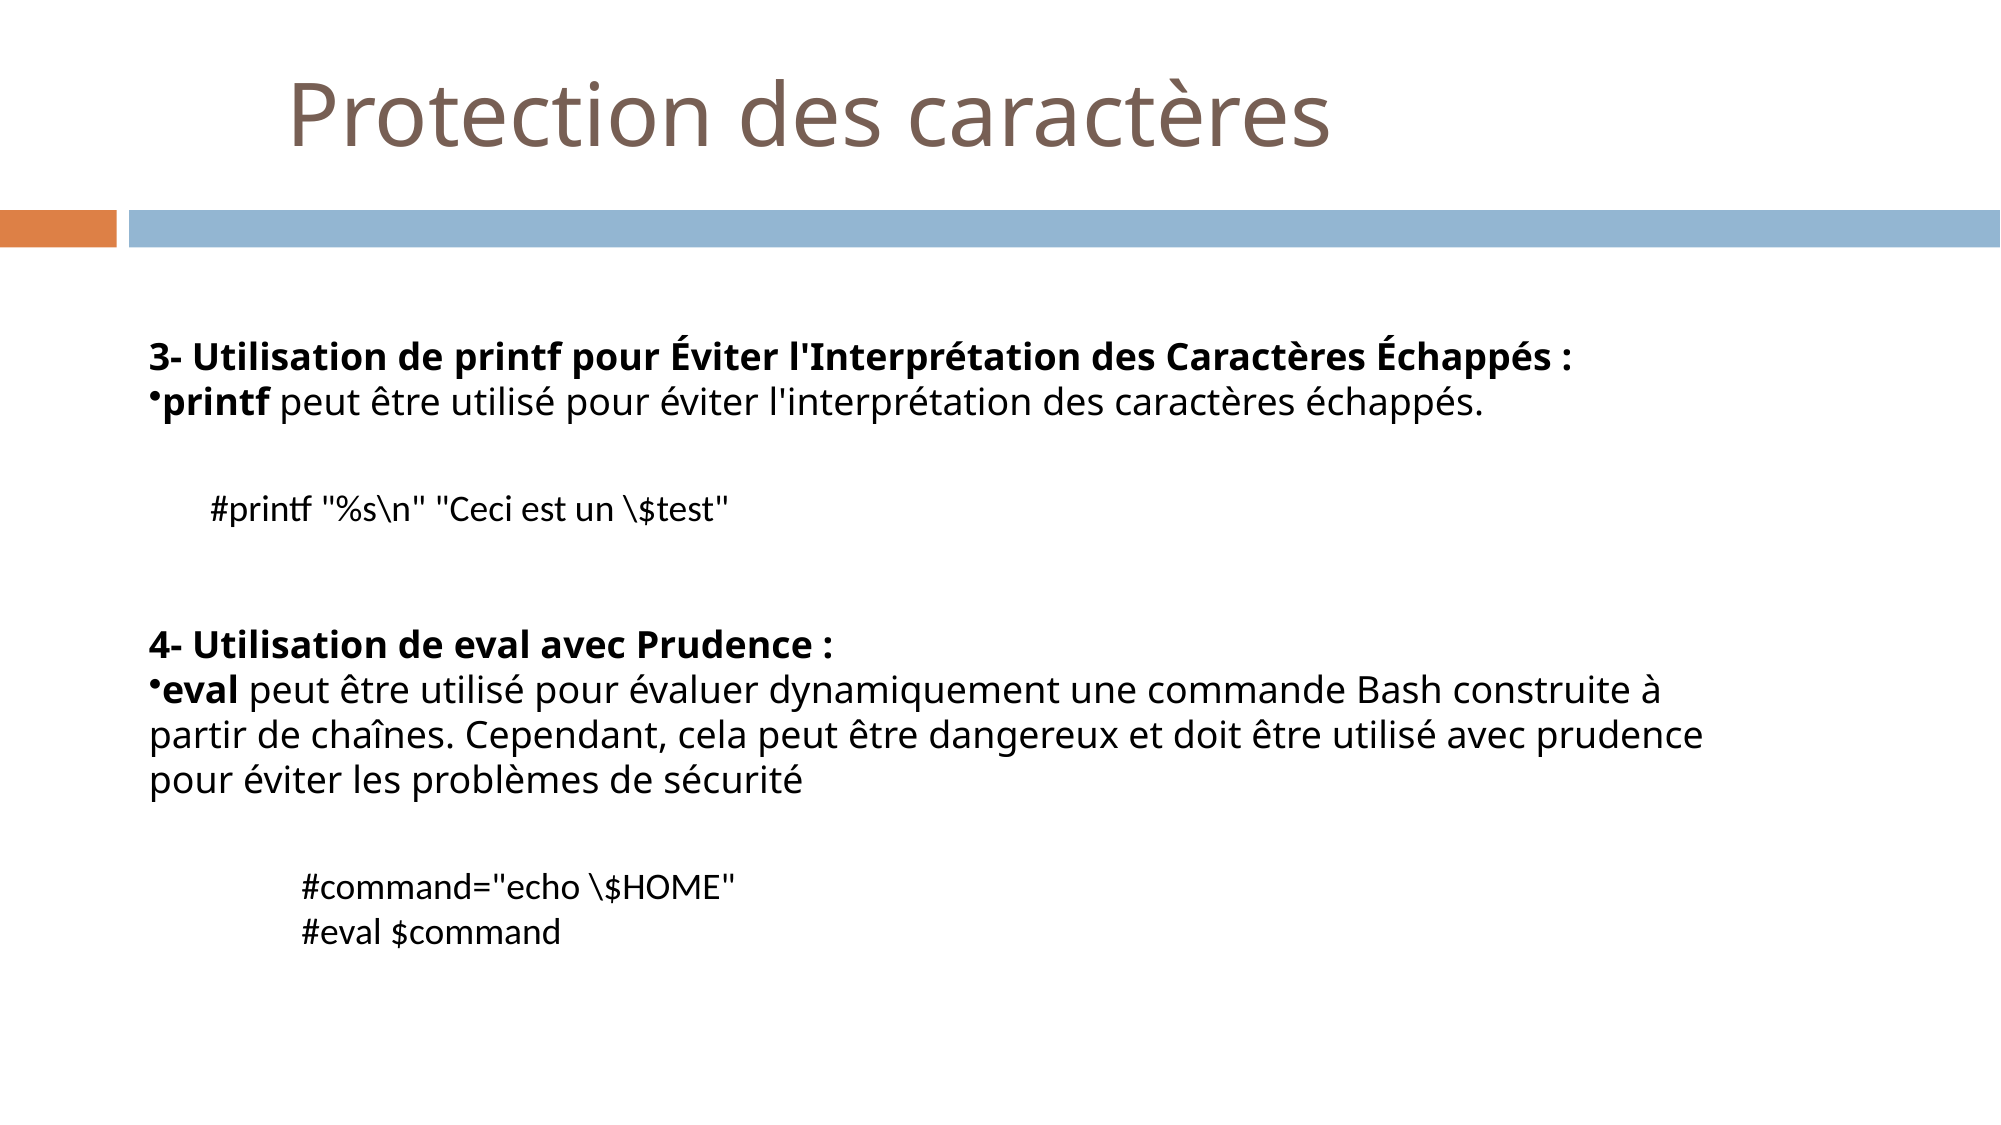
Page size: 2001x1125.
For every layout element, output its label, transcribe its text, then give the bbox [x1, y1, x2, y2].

text_box 4- Utilisation de eval avec Prudence : eval peut être utilisé pour évaluer dynamiquement une commande Bash construite à partir de chaînes. Cependant, cela peut être dangereux et doit être utilisé avec prudence pour éviter les problèmes de sécurité [133, 613, 1781, 854]
text_box 3- Utilisation de printf pour Éviter l'Interprétation des Caractères Échappés : printf peut être utilisé pour éviter l'interprétation des caractères échappés. [133, 325, 1762, 476]
title Protection des caractères [286, 58, 1714, 166]
text_box #printf "%s\n" "Ceci est un \$test" [195, 476, 1196, 536]
text_box #command="echo \$HOME" #eval $command [286, 854, 1287, 960]
